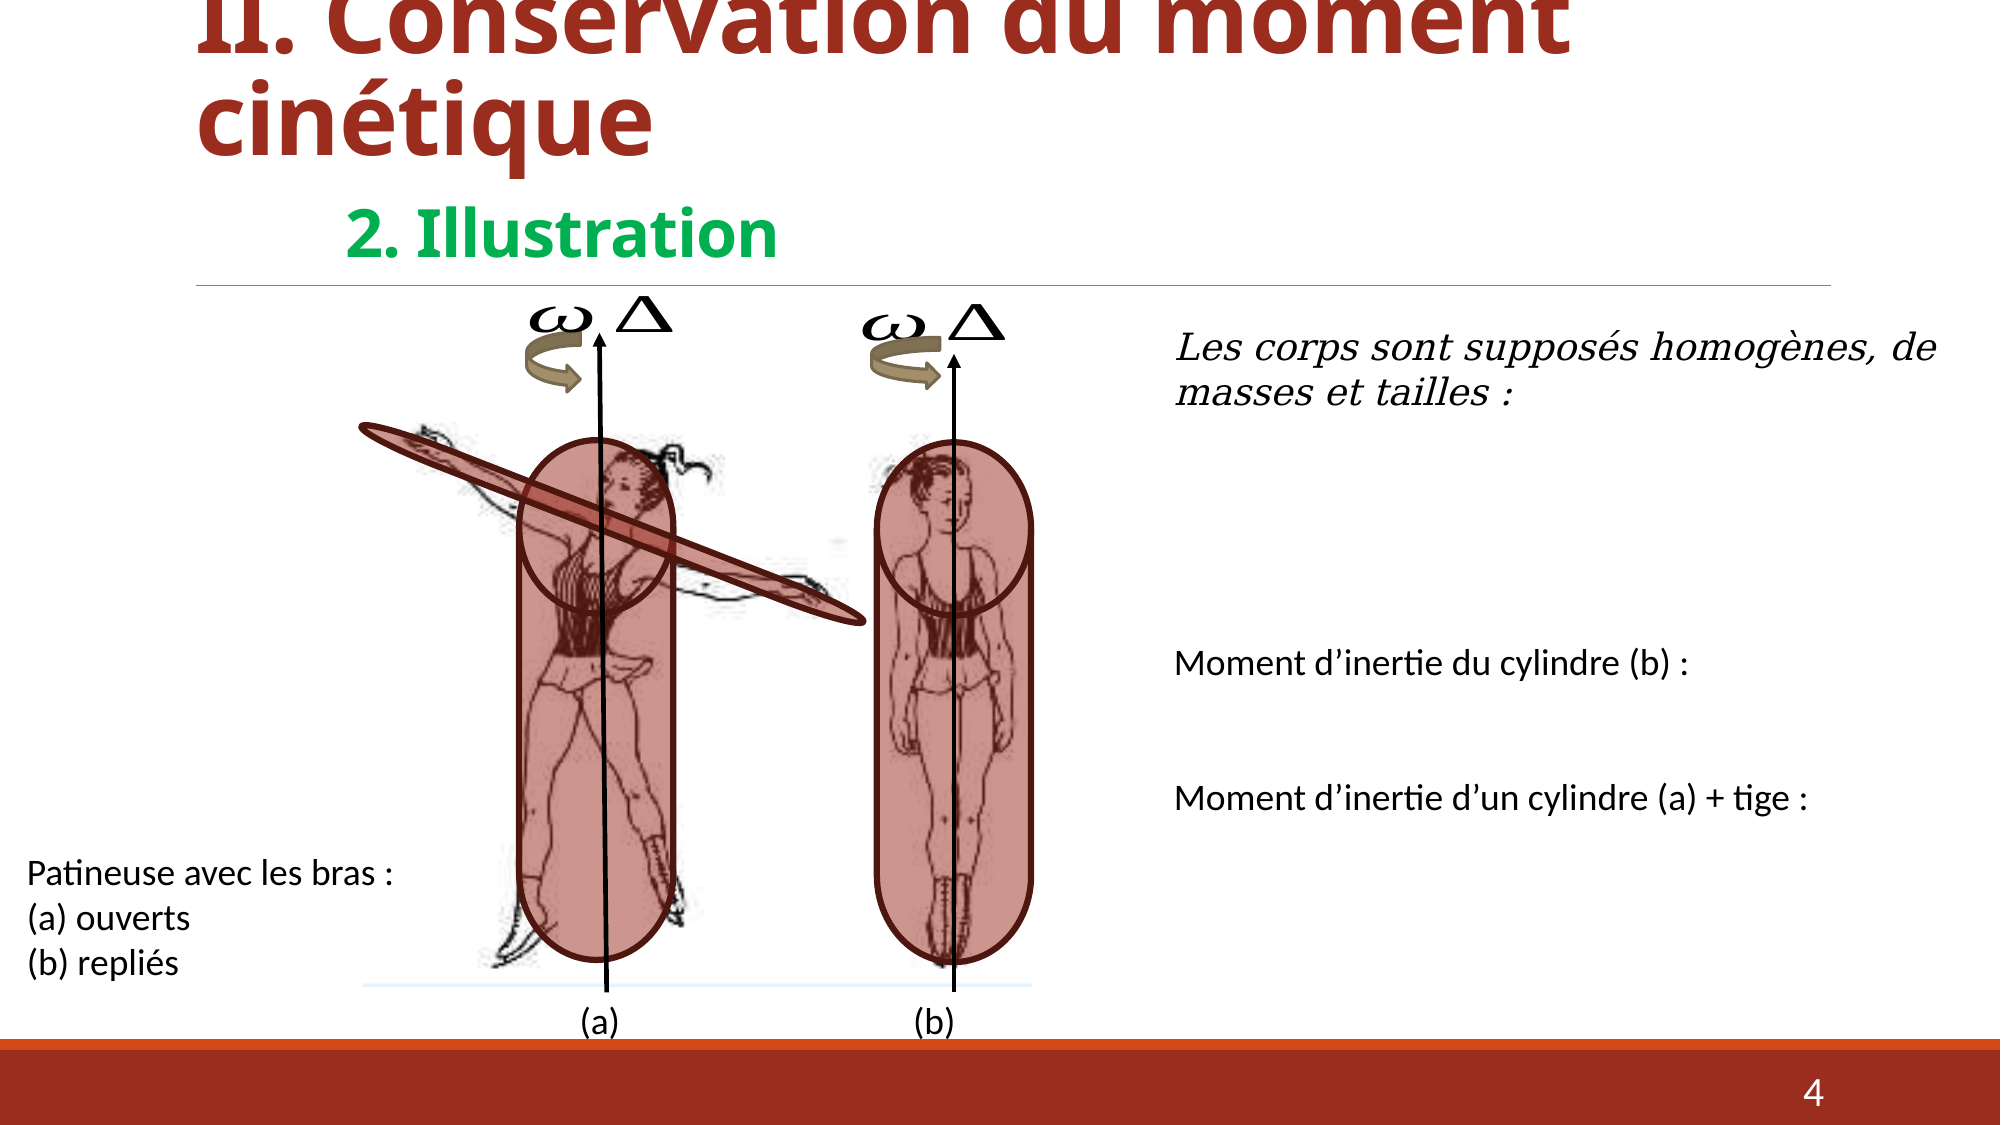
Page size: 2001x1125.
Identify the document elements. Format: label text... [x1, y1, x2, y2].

text_box (a) (b) [471, 990, 1103, 1050]
picture [608, 421, 953, 988]
picture [362, 421, 598, 988]
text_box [598, 332, 608, 993]
slide_number 4 [1624, 1059, 1840, 1120]
text_box Patineuse avec les bras : (a) ouverts (b) repliés [12, 840, 361, 990]
text_box [870, 336, 941, 390]
text_box [525, 331, 582, 394]
picture [955, 421, 1032, 988]
title II. Conservation du moment cinétique 2. Illustration [180, 47, 1830, 285]
